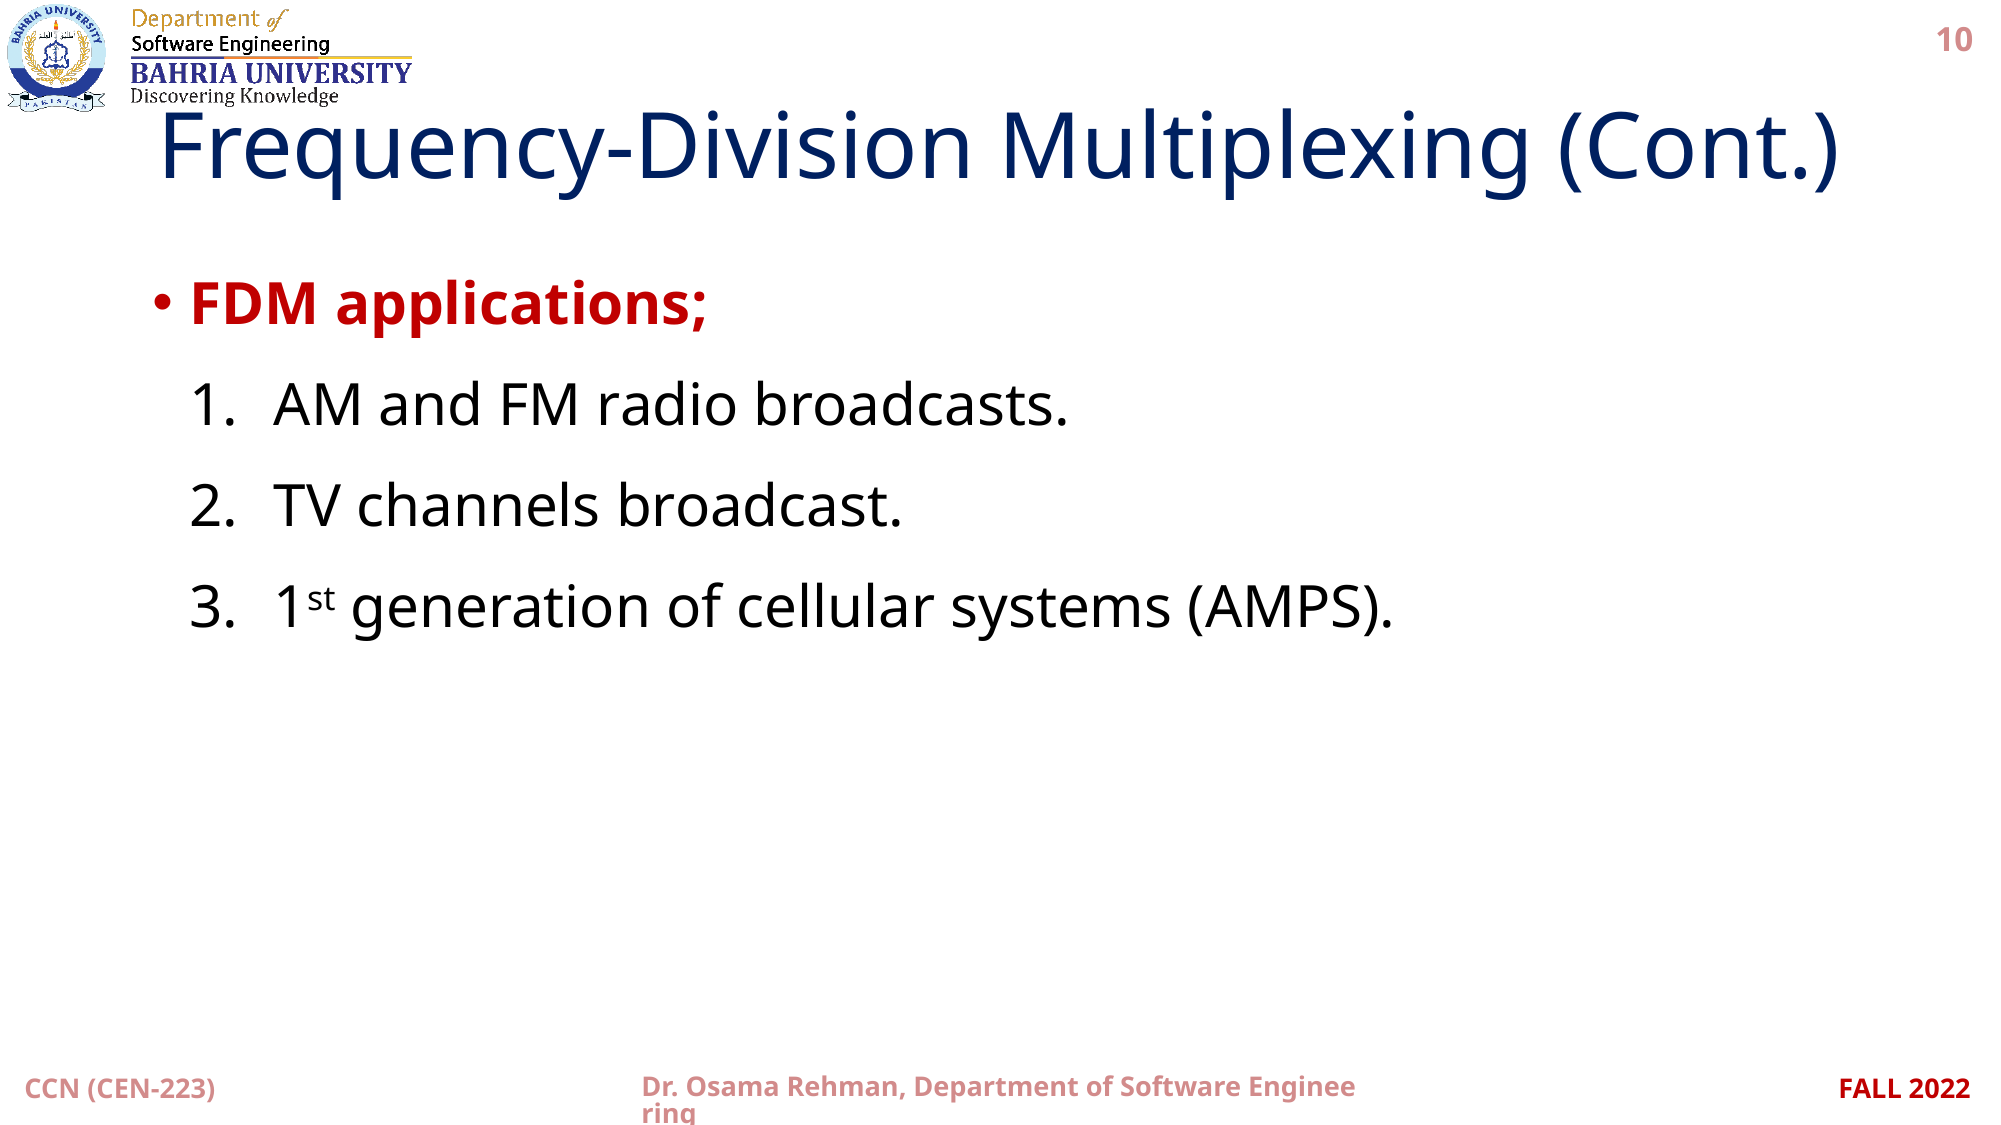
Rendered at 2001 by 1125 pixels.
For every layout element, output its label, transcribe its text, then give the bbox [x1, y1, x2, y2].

picture [1, 1, 416, 120]
slide_number CCN (CEN-223) [9, 1057, 626, 1118]
list FDM applications; AM and FM radio broadcasts. TV channels broadcast. 1st generation of cellular systems (AMPS). [137, 258, 1863, 1014]
slide_number 10 [1538, 10, 1989, 71]
title Frequency-Division Multiplexing (Cont.) [137, 59, 1863, 237]
footer Dr. Osama Rehman, Department of Software Engineering [626, 1057, 1381, 1118]
